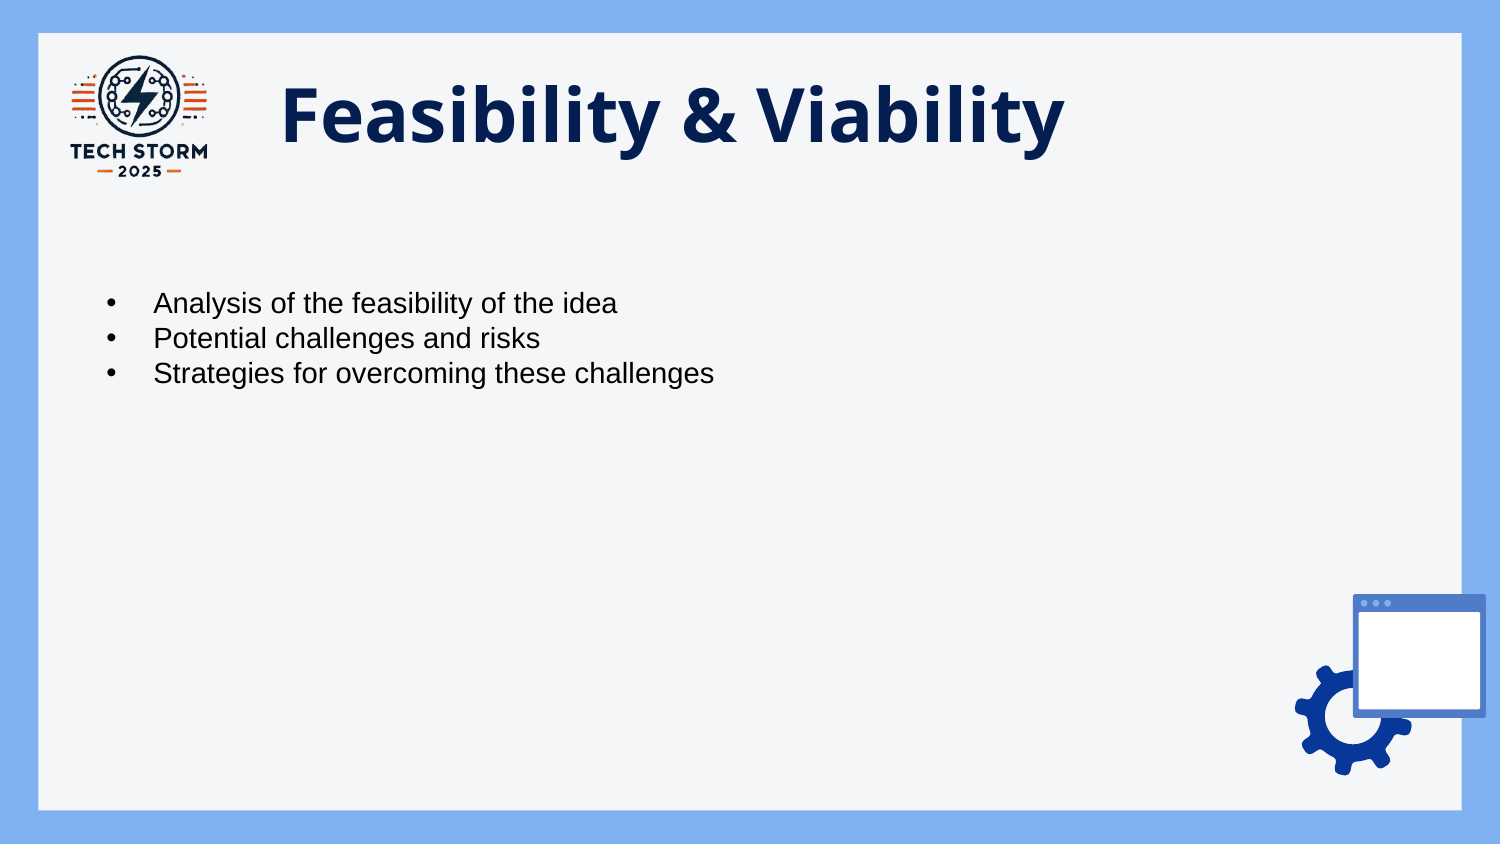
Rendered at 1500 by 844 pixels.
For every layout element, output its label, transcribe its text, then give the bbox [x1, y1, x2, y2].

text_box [1352, 593, 1487, 718]
text_box Analysis of the feasibility of the idea Potential challenges and risks Strategies for overcoming these challenges [91, 277, 856, 397]
picture [32, 7, 249, 223]
text_box [1294, 665, 1412, 776]
title Feasibility & Viability [264, 52, 1500, 158]
